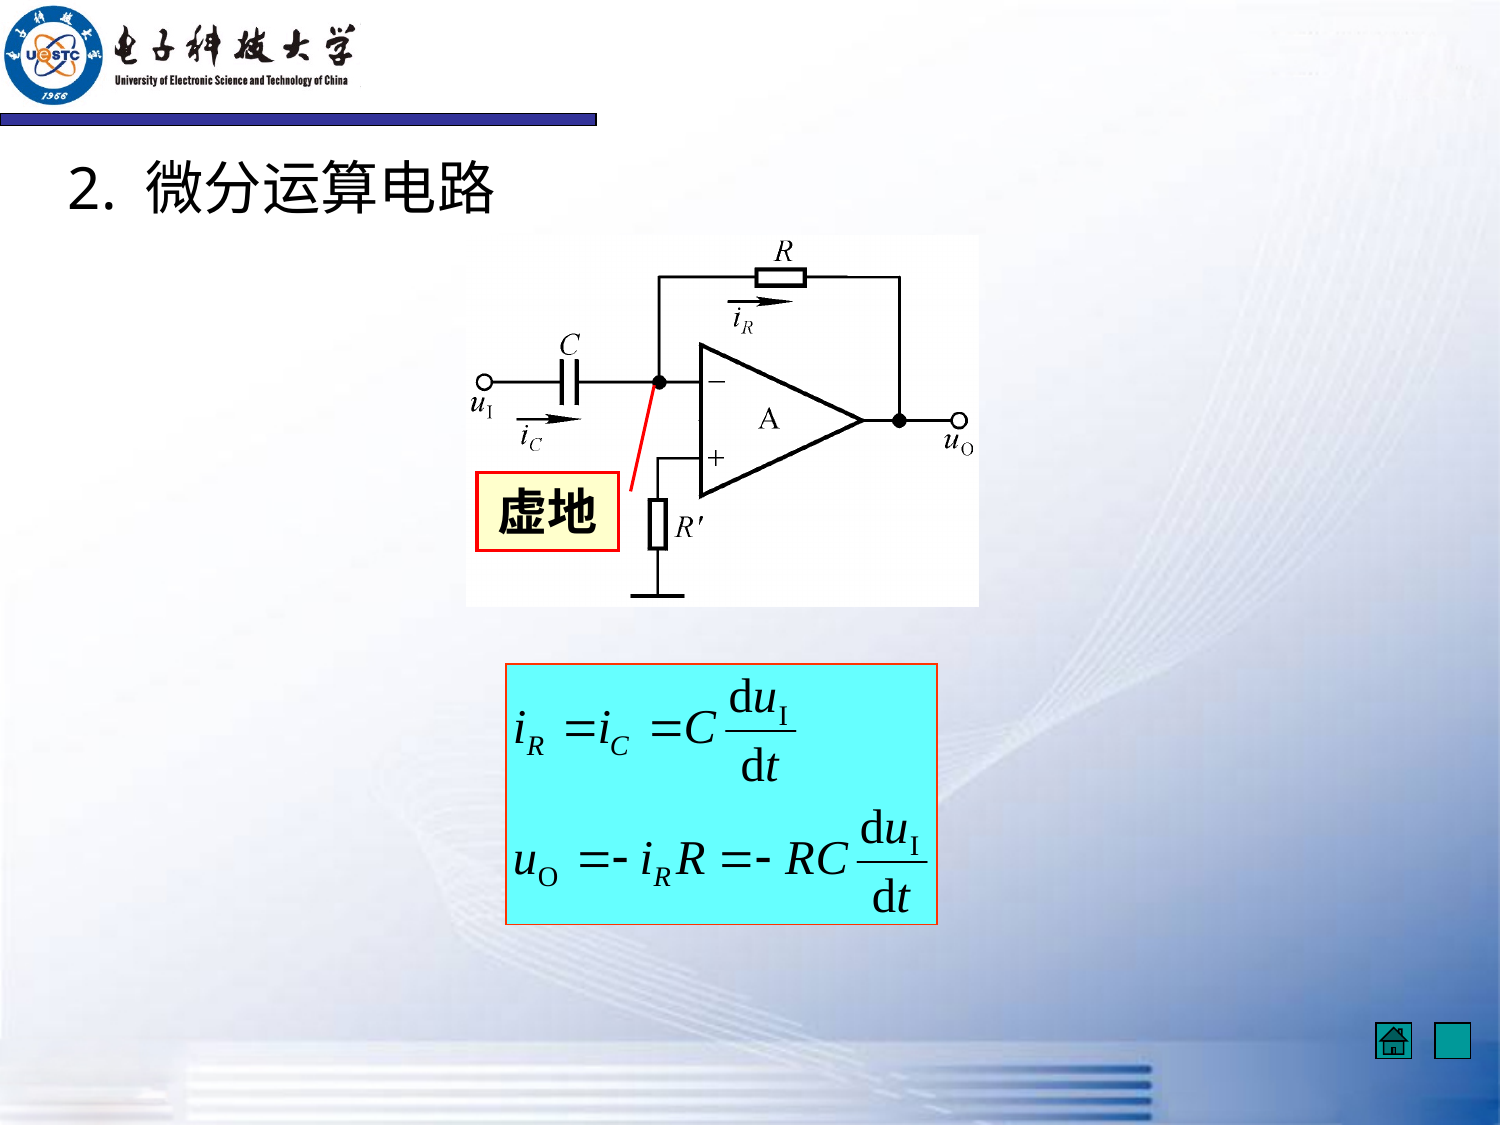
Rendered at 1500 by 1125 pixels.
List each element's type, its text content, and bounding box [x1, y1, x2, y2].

picture [0, 0, 1500, 1125]
title 2. 微分运算电路 [52, 125, 1202, 226]
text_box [506, 664, 937, 924]
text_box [466, 235, 979, 607]
